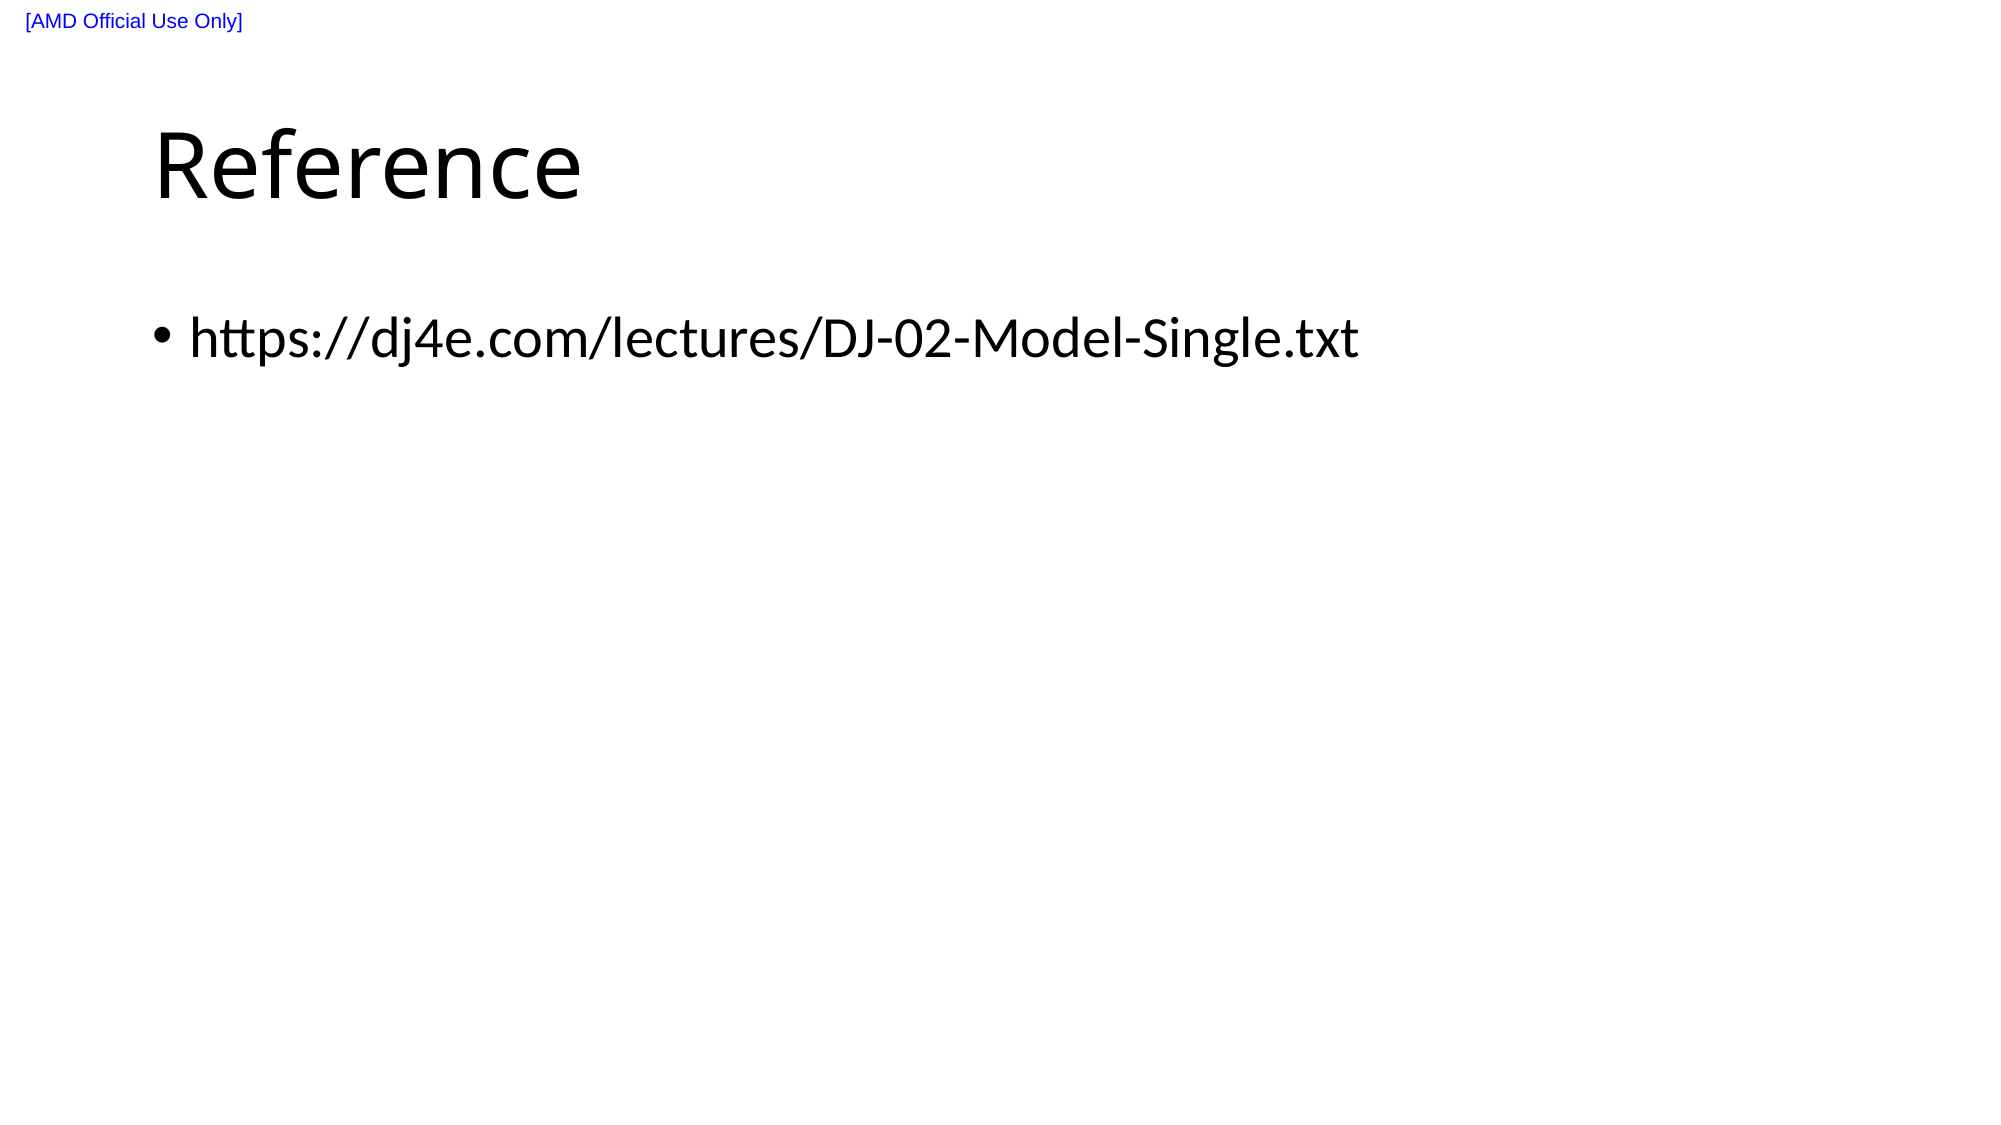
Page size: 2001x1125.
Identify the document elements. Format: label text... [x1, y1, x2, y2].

list https://dj4e.com/lectures/DJ-02-Model-Single.txt [137, 299, 1863, 1014]
title Reference [137, 59, 1863, 278]
